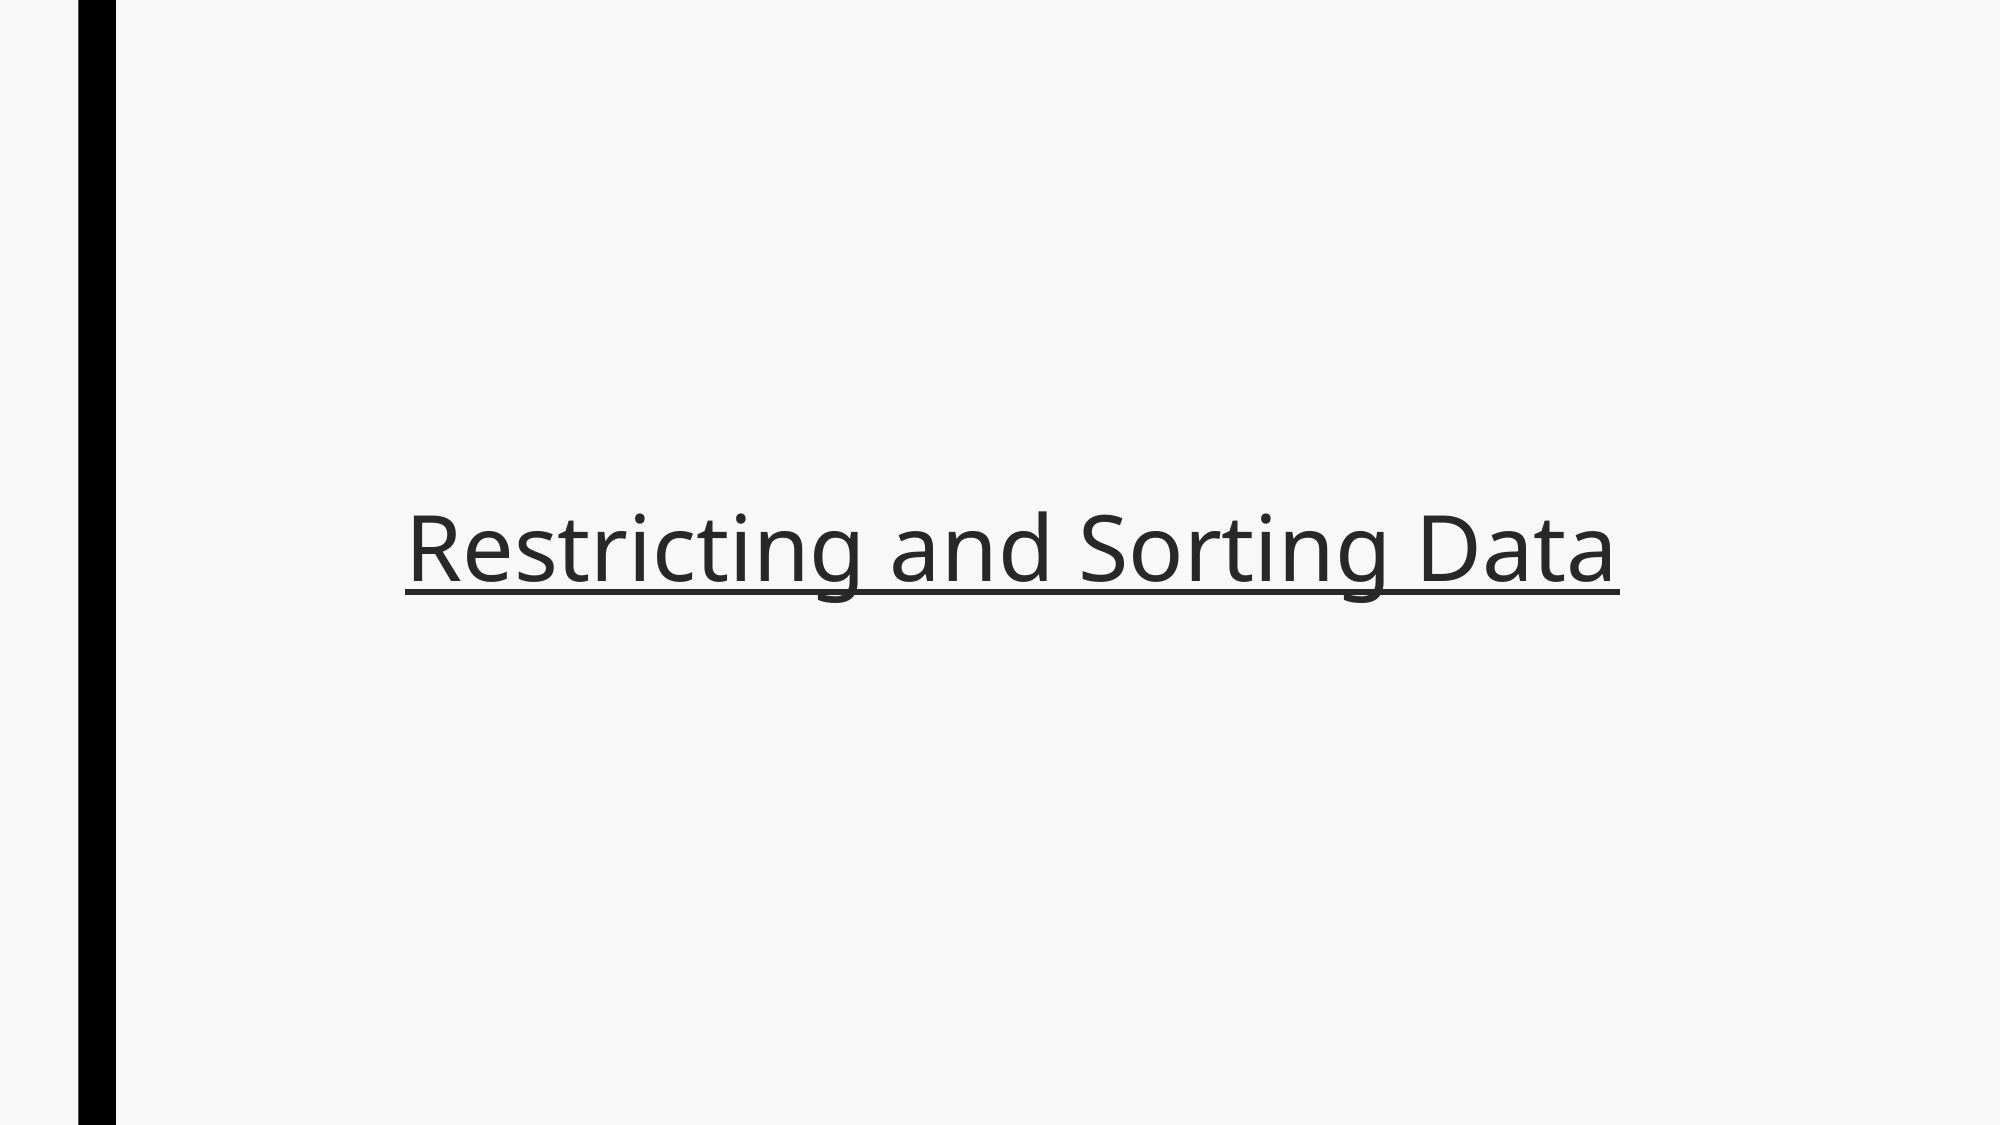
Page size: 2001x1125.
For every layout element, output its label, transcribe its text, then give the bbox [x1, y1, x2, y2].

title Restricting and Sorting Data [225, 496, 1800, 740]
